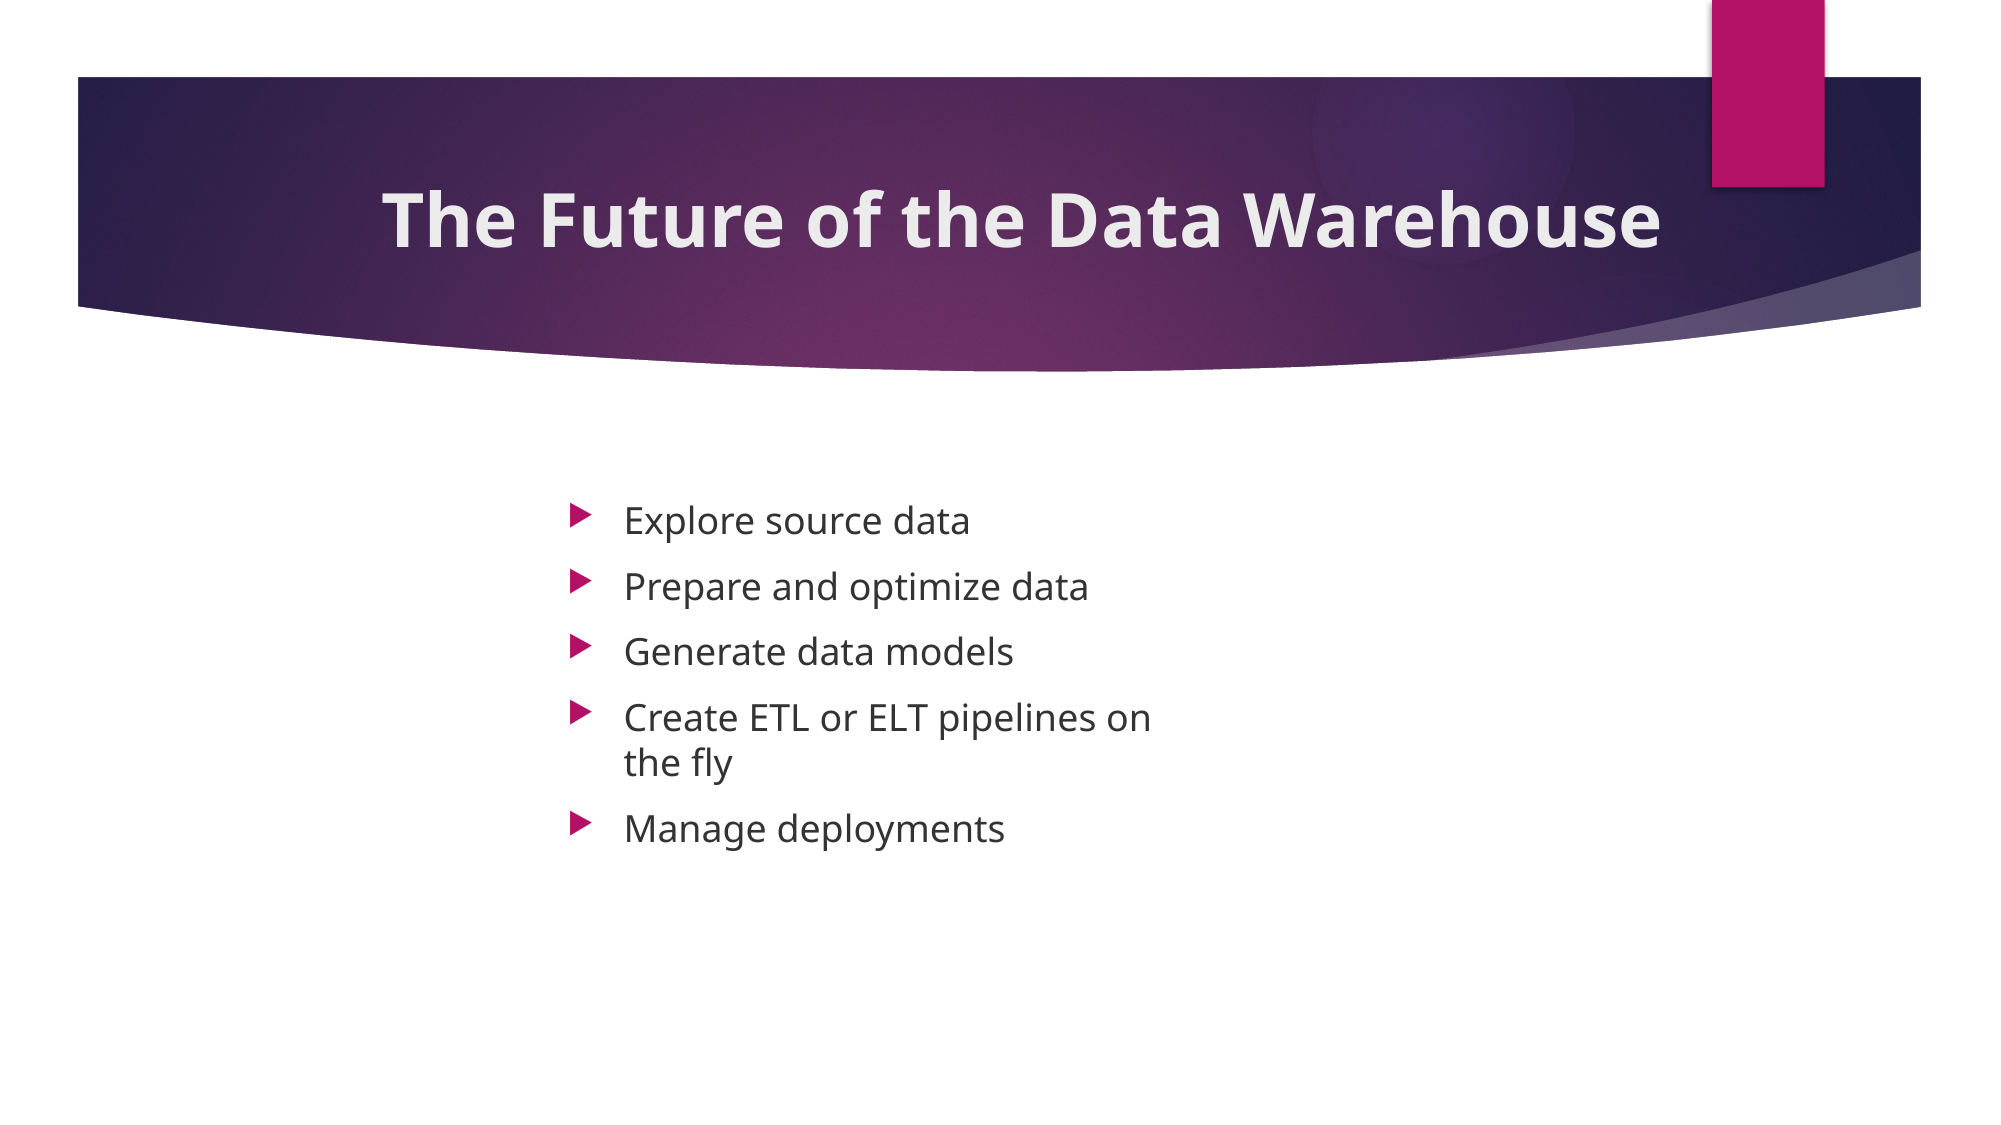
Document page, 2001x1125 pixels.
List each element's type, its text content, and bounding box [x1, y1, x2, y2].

list Explore source data Prepare and optimize data Generate data models Create ETL or ELT pipelines on the fly Manage deployments [552, 489, 1231, 1050]
title The Future of the Data Warehouse [366, 159, 1804, 276]
